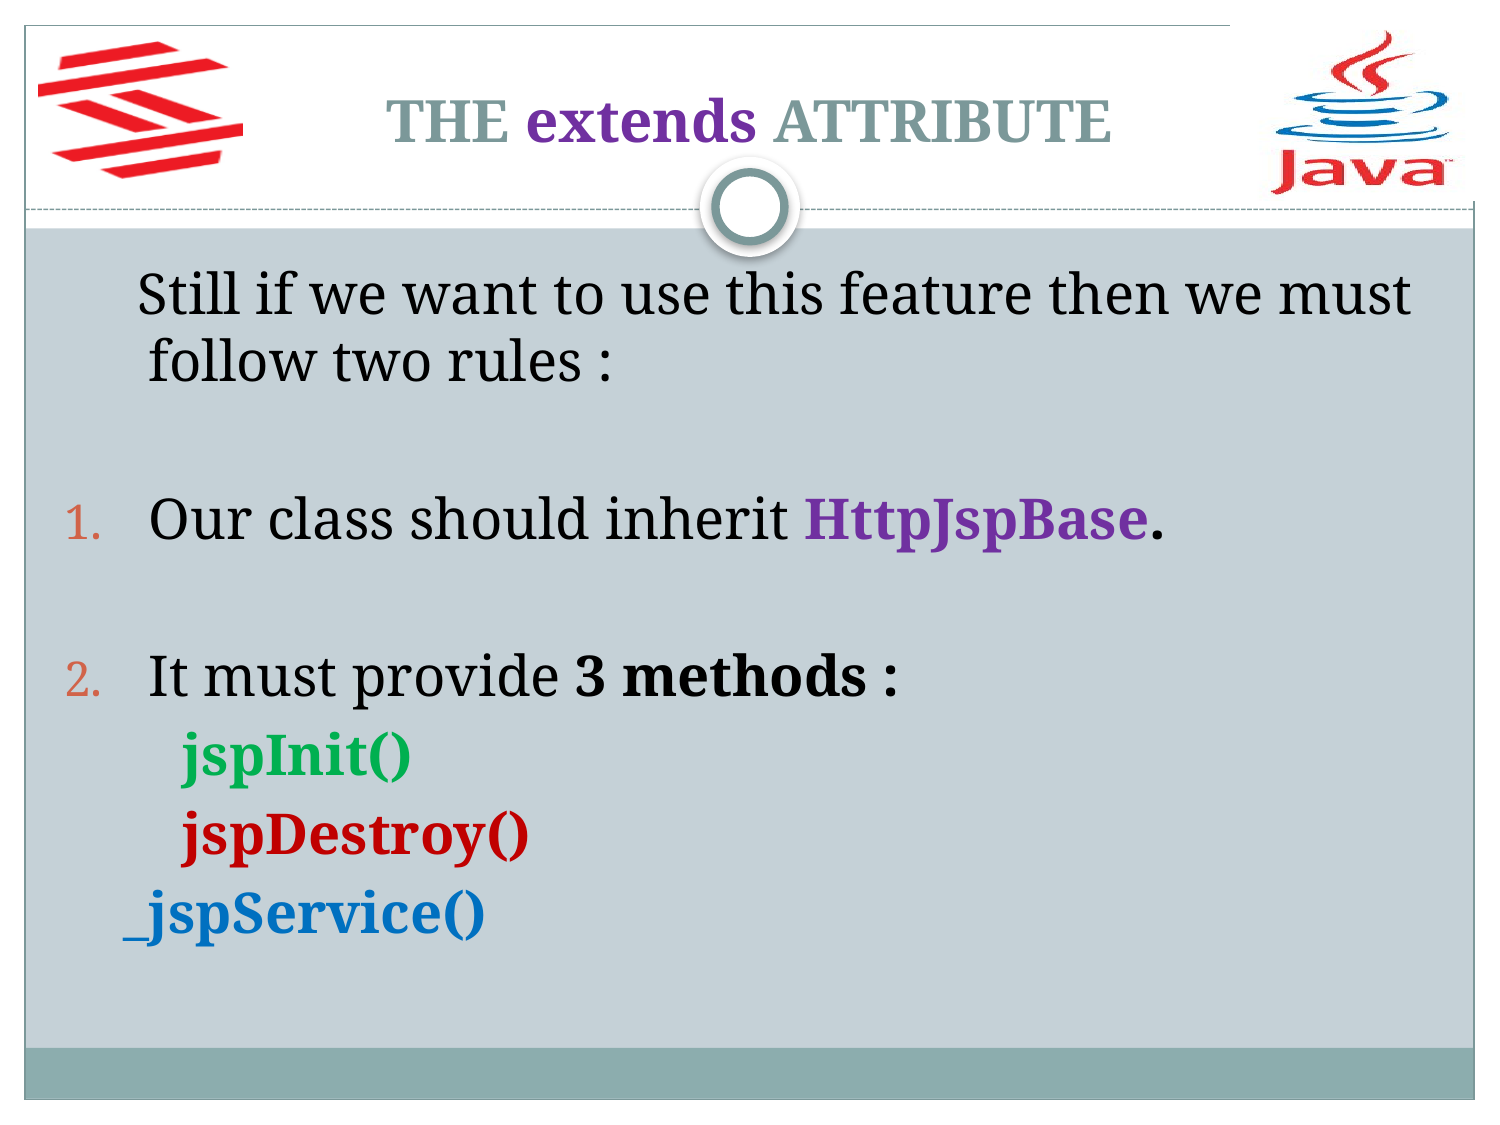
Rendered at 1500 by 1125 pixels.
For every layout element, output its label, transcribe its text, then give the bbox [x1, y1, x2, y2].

picture [37, 40, 243, 185]
list Still if we want to use this feature then we must follow two rules : Our class should inherit HttpJspBase. It must provide 3 methods : jspInit() jspDestroy() _jspService() [49, 250, 1445, 1001]
title THE extends ATTRIBUTE [237, 37, 1223, 162]
picture [1230, 23, 1483, 201]
